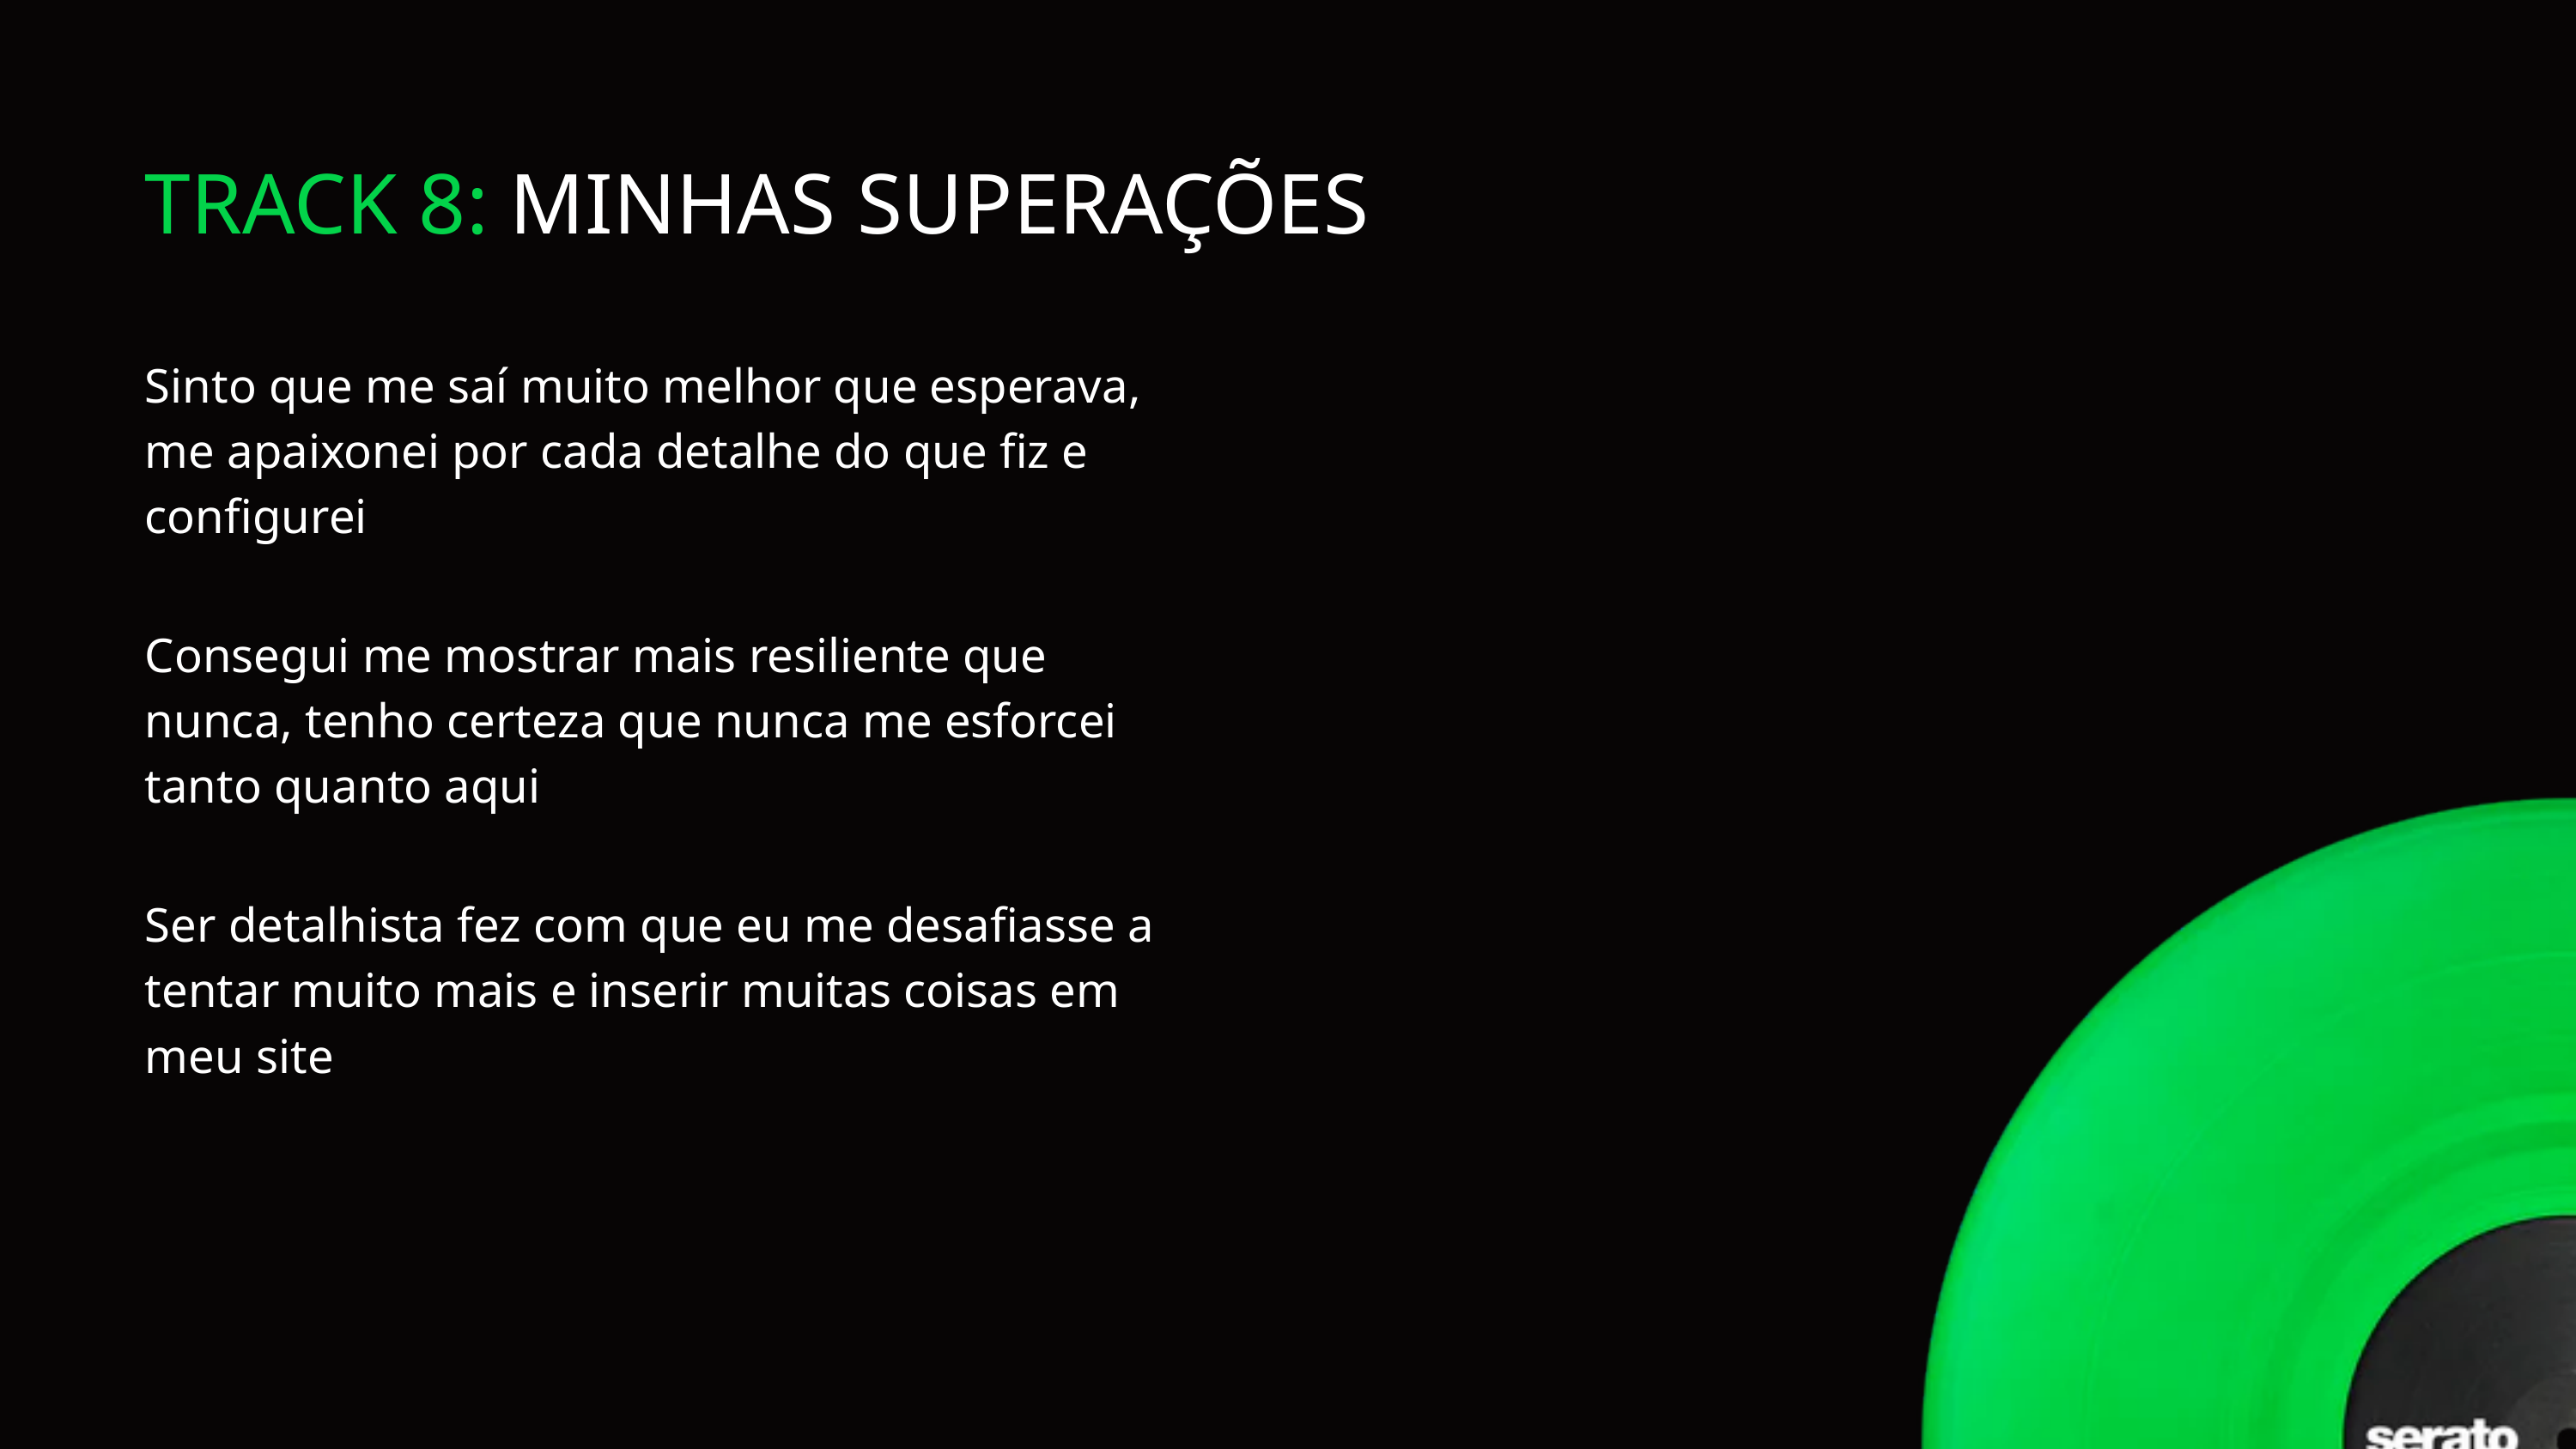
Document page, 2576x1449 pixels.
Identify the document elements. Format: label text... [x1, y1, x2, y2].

text_box Sinto que me saí muito melhor que esperava, me apaixonei por cada detalhe do que fiz e configurei [144, 347, 1196, 543]
text_box Consegui me mostrar mais resiliente que nunca, tenho certeza que nunca me esforcei tanto quanto aqui [144, 616, 1196, 813]
text_box [1905, 715, 2576, 1449]
text_box TRACK 8: MINHAS SUPERAÇÕES [144, 134, 1682, 251]
text_box Ser detalhista fez com que eu me desafiasse a tentar muito mais e inserir muitas coisas em meu site [144, 886, 1196, 1082]
